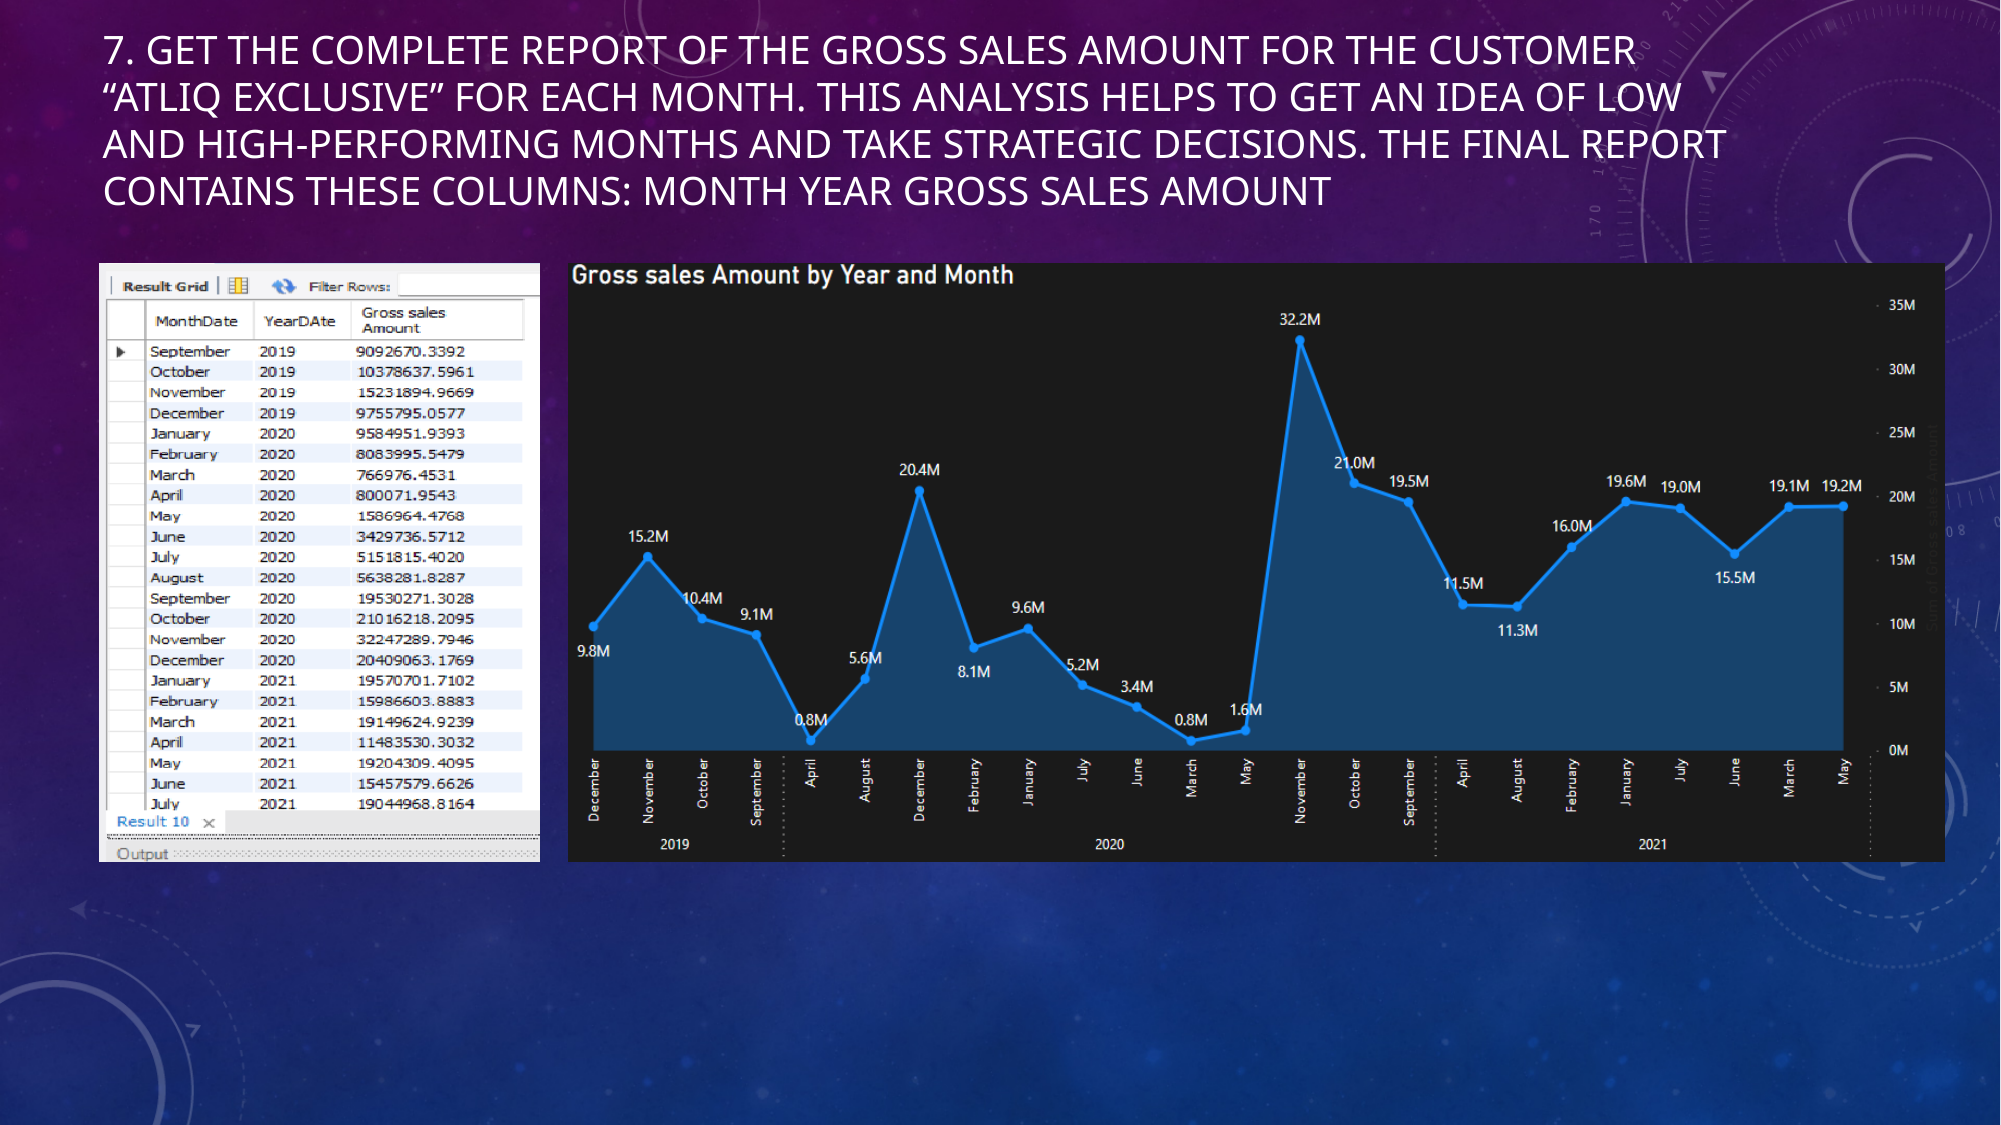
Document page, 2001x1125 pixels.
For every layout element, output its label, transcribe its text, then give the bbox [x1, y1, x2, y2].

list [99, 262, 541, 862]
picture [0, 0, 2001, 1125]
title 7. Get the complete report of the Gross sales amount for the customer “Atliq Exclusive” for each month. This analysis helps to get an idea of low and high-performing months and take strategic decisions. The final report contains these columns: Month Year Gross sales Amount [87, 0, 1750, 239]
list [568, 262, 1946, 862]
